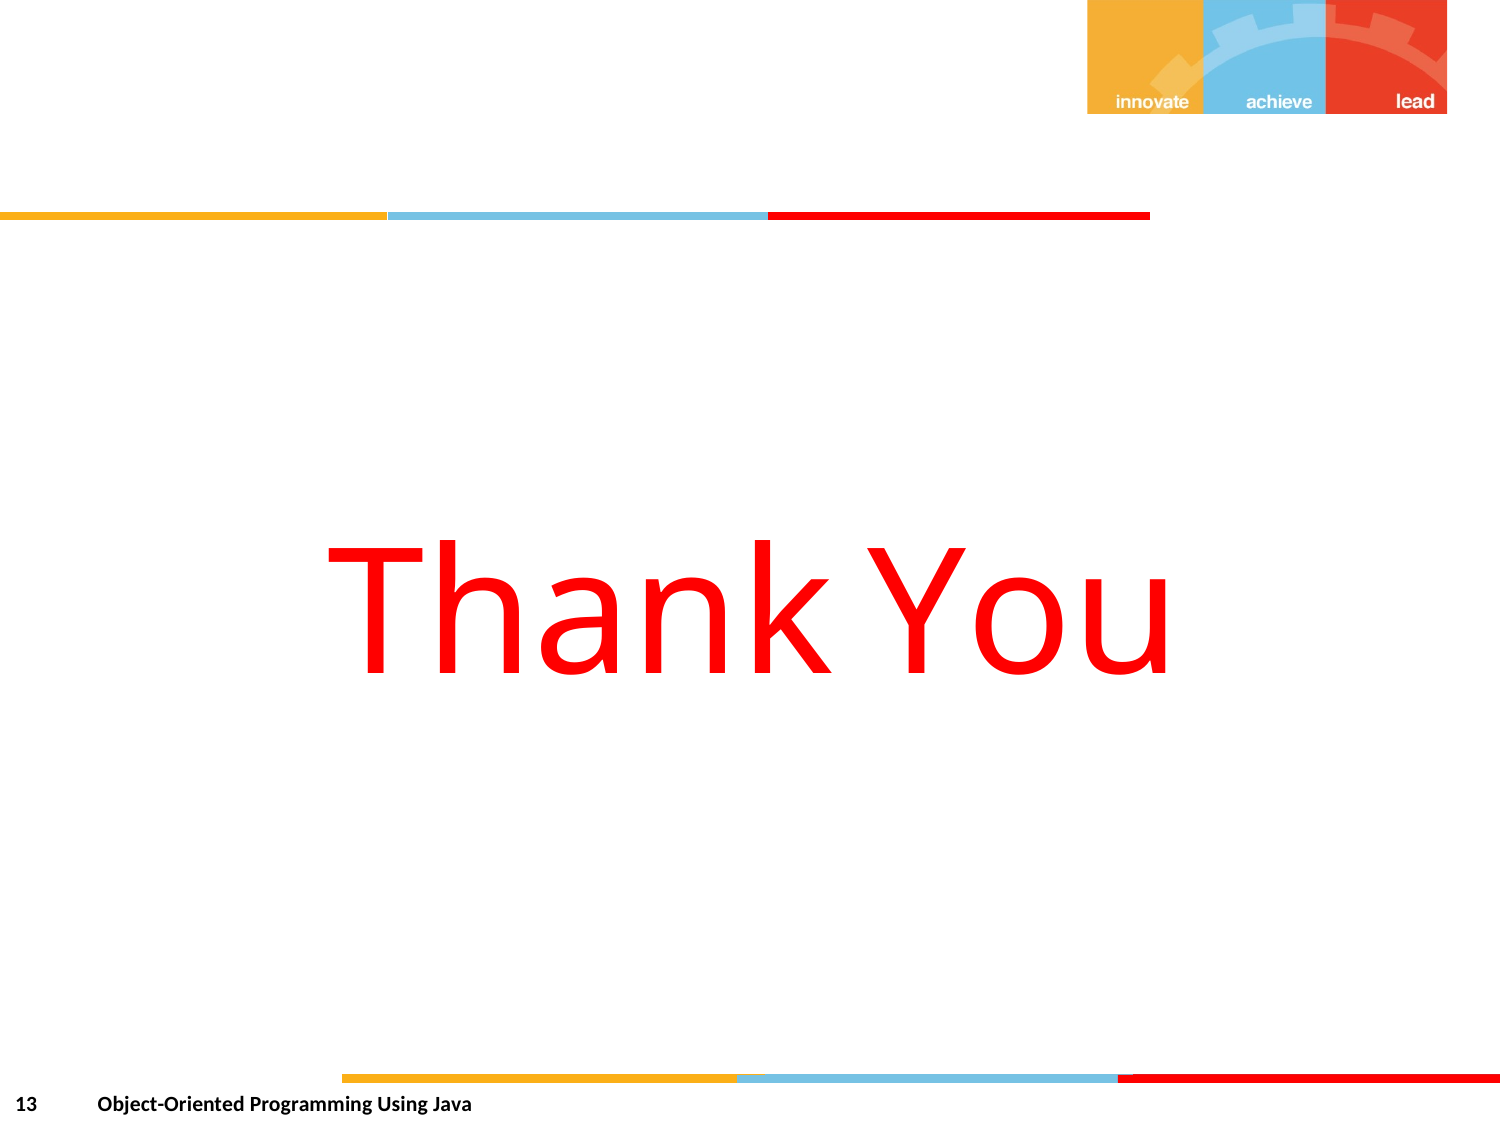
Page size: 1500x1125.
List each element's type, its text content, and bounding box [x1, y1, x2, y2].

text_box Object-Oriented Programming Using Java [95, 1092, 532, 1122]
text_box You [865, 528, 1192, 709]
text_box Thank [325, 528, 856, 709]
text_box 13 [12, 1092, 47, 1122]
text_box [1087, 0, 1448, 114]
